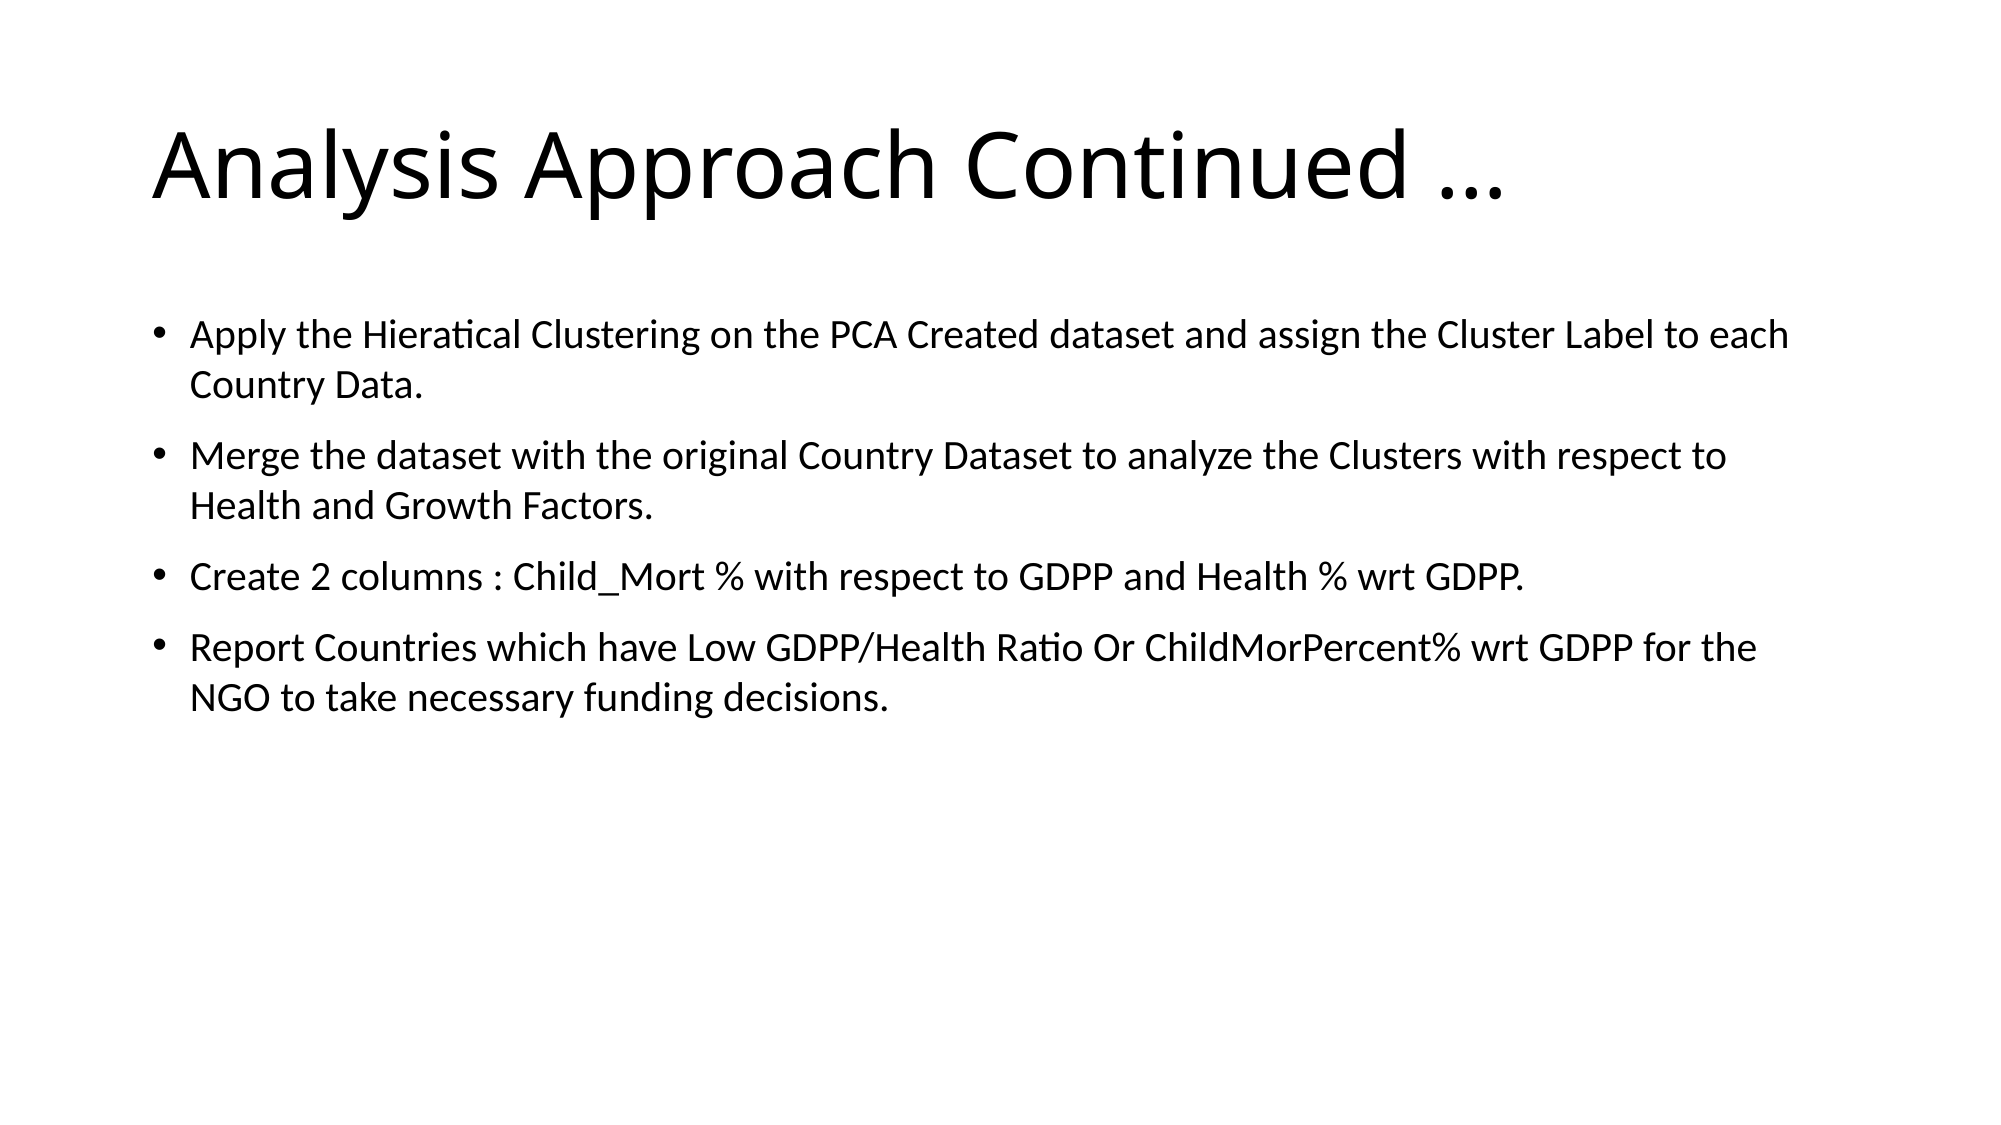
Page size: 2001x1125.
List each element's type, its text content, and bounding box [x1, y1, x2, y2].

title Analysis Approach Continued … [137, 59, 1863, 278]
list Apply the Hieratical Clustering on the PCA Created dataset and assign the Cluster Label to each Country Data. Merge the dataset with the original Country Dataset to analyze the Clusters with respect to Health and Growth Factors. Create 2 columns : Child_Mort % with respect to GDPP and Health % wrt GDPP. Report Countries which have Low GDPP/Health Ratio Or ChildMorPercent% wrt GDPP for the NGO to take necessary funding decisions. [137, 299, 1863, 1014]
